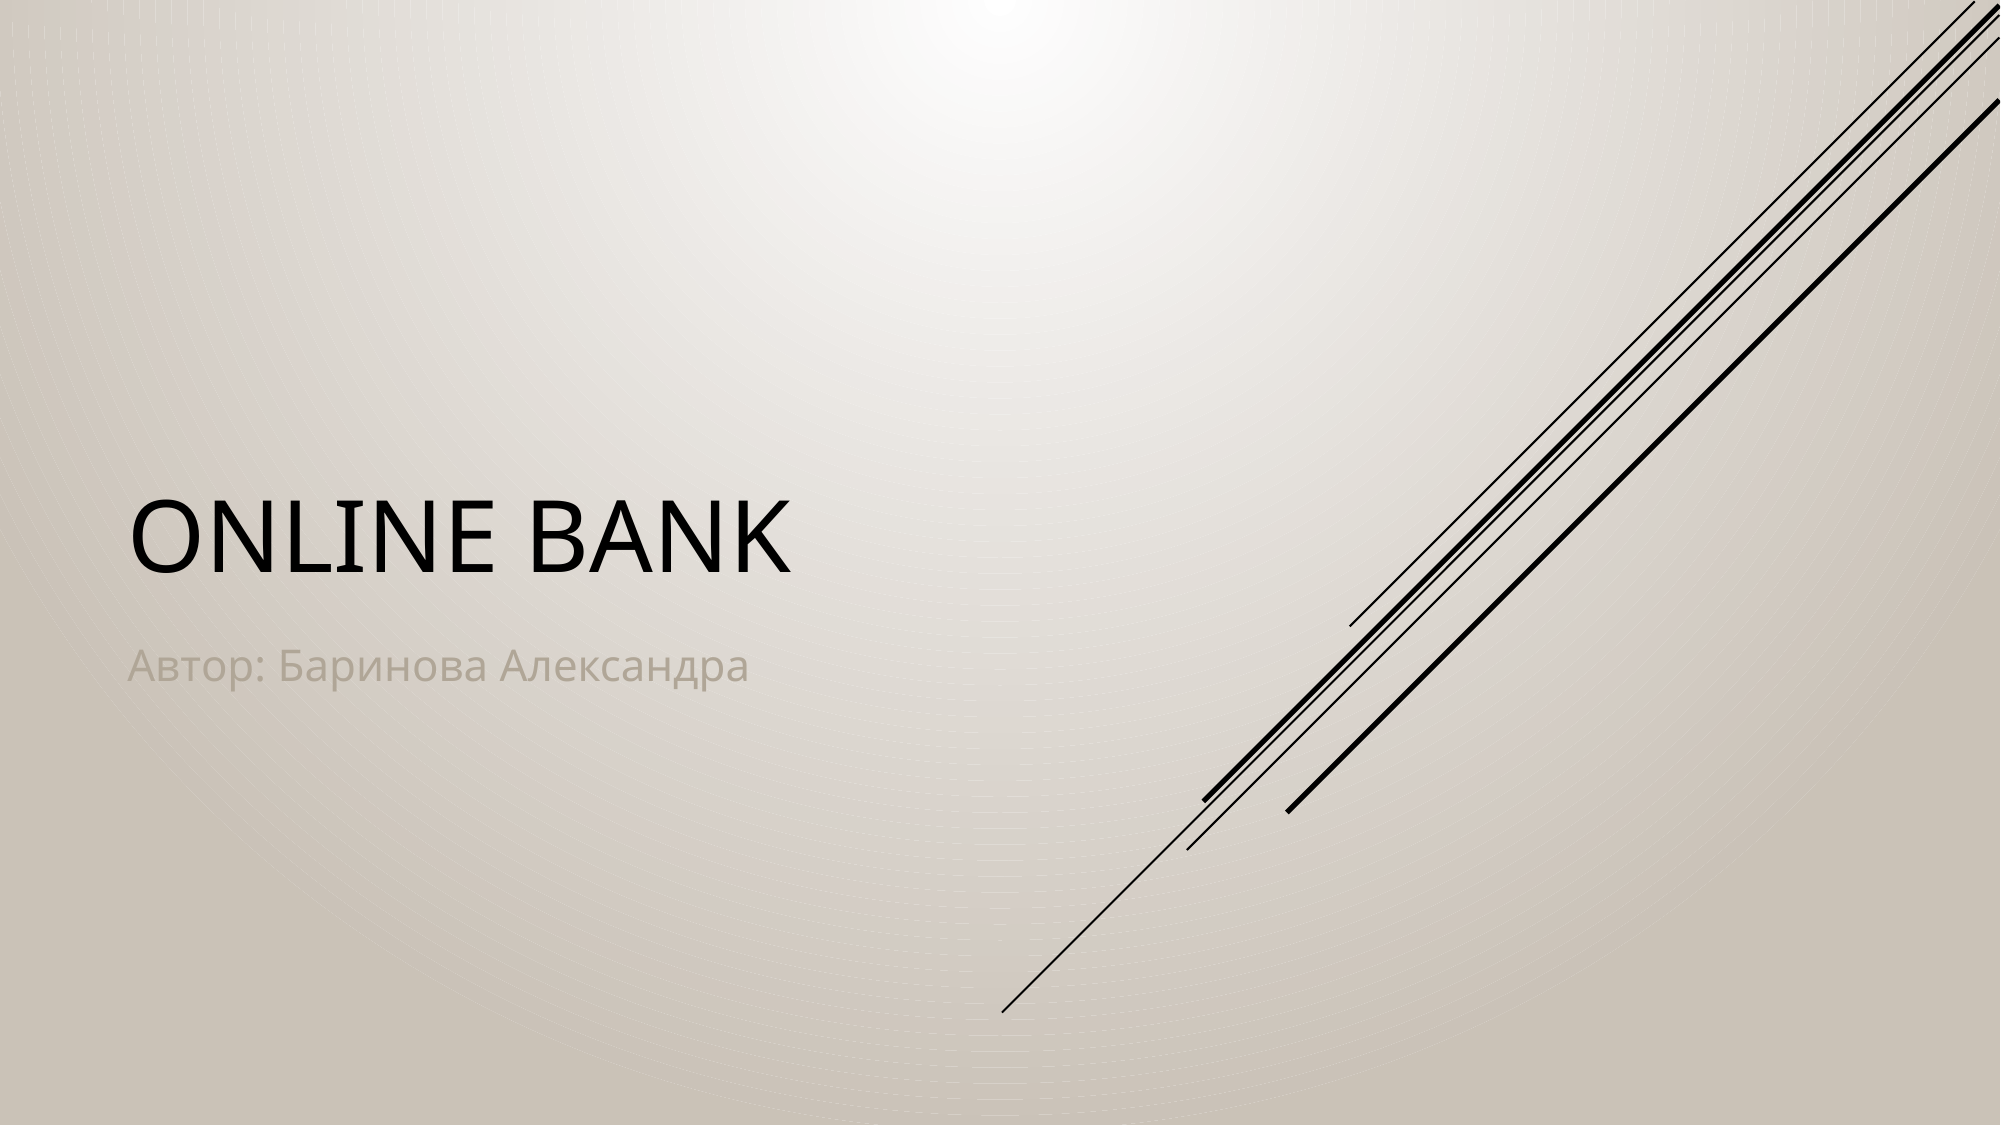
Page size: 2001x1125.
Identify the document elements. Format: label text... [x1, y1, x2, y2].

title Online bank [112, 112, 1425, 600]
subtitle Автор: Баринова Александра [112, 630, 1163, 950]
